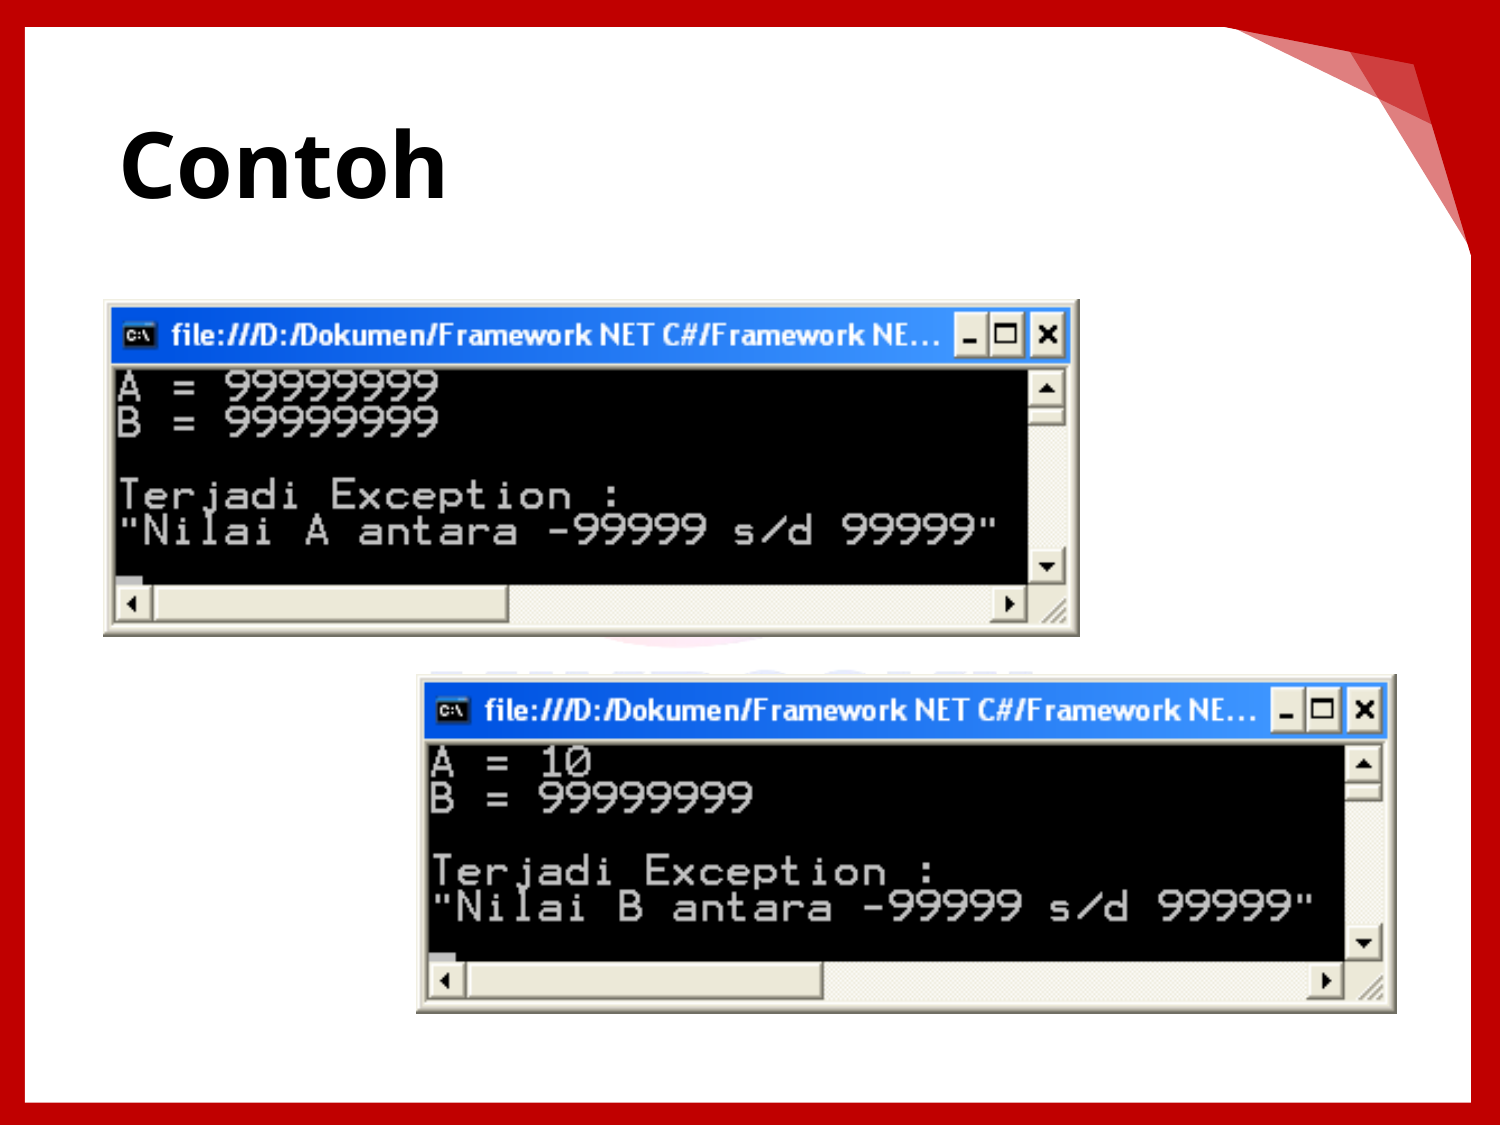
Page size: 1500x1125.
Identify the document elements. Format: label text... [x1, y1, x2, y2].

picture [416, 674, 1397, 1014]
title Contoh [103, 59, 1397, 278]
picture [103, 299, 1080, 637]
